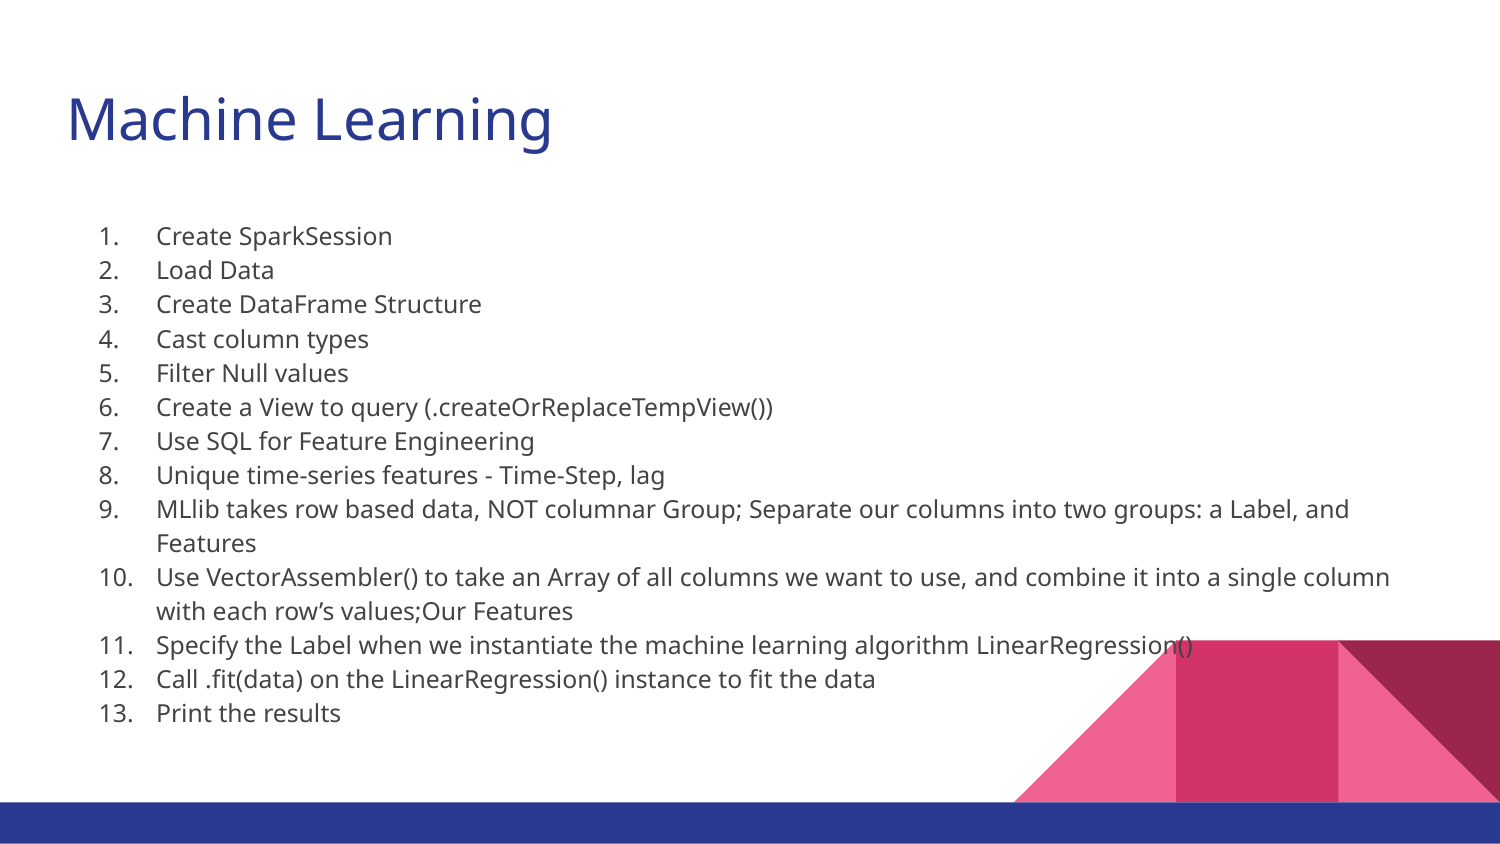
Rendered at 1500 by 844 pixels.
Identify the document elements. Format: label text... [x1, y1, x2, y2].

list Create SparkSession Load Data Create DataFrame Structure Cast column types Filter Null values Create a View to query (.createOrReplaceTempView()) Use SQL for Feature Engineering Unique time-series features - Time-Step, lag MLlib takes row based data, NOT columnar Group; Separate our columns into two groups: a Label, and Features Use VectorAssembler() to take an Array of all columns we want to use, and combine it into a single column with each row’s values;Our Features Specify the Label when we instantiate the machine learning algorithm LinearRegression() Call .fit(data) on the LinearRegression() instance to fit the data Print the results [51, 201, 1449, 750]
title Machine Learning [51, 67, 1449, 167]
